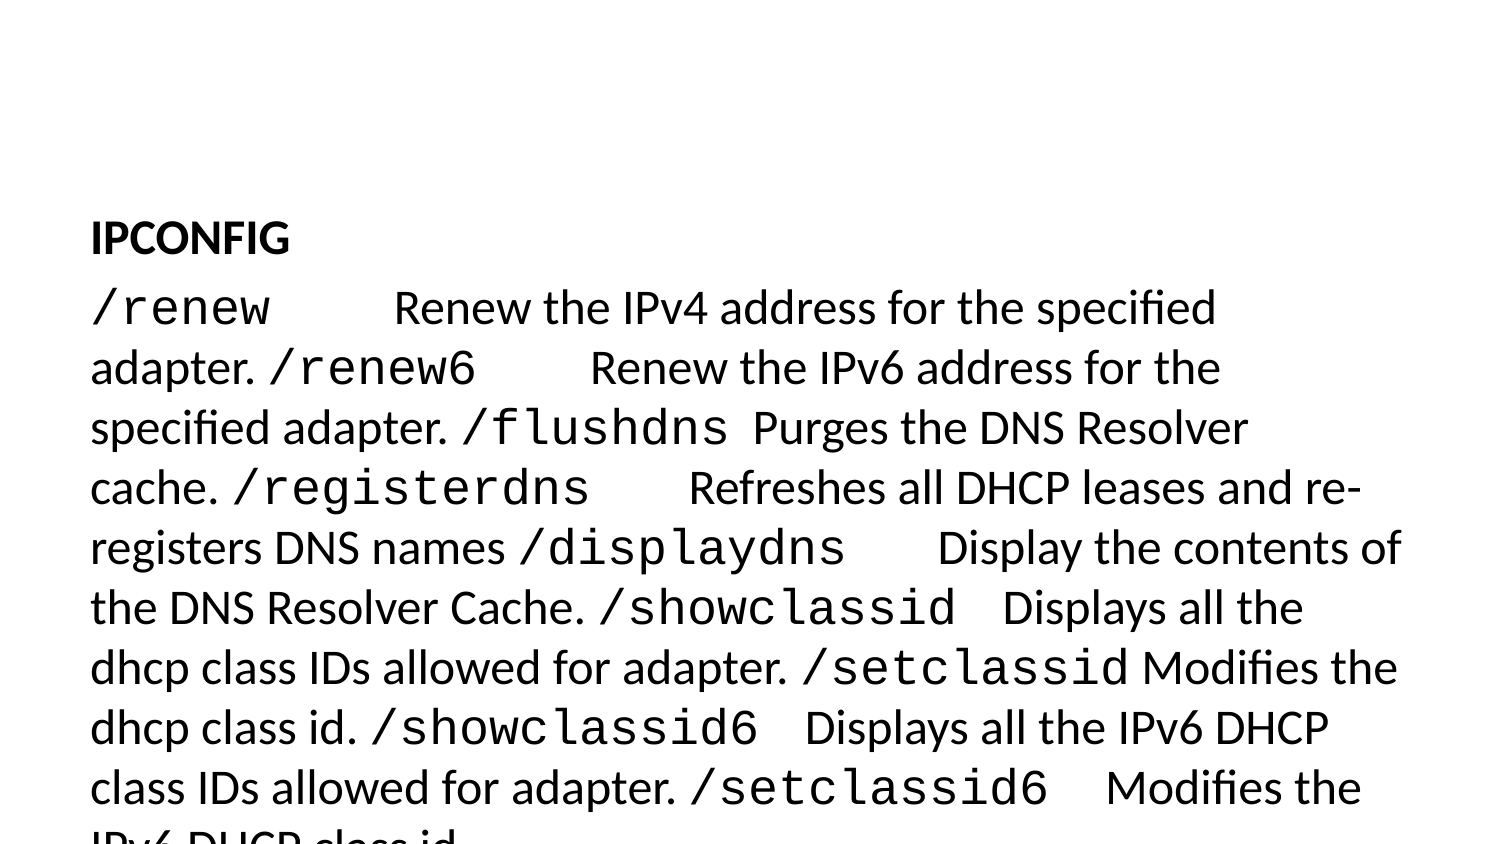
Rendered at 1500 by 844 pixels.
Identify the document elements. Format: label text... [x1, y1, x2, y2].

list IPCONFIG /renew Renew the IPv4 address for the specified adapter. /renew6 Renew the IPv6 address for the specified adapter. /flushdns Purges the DNS Resolver cache. /registerdns Refreshes all DHCP leases and re-registers DNS names /displaydns Display the contents of the DNS Resolver Cache. /showclassid Displays all the dhcp class IDs allowed for adapter. /setclassid Modifies the dhcp class id. /showclassid6 Displays all the IPv6 DHCP class IDs allowed for adapter. /setclassid6 Modifies the IPv6 DHCP class id. [75, 196, 1425, 754]
